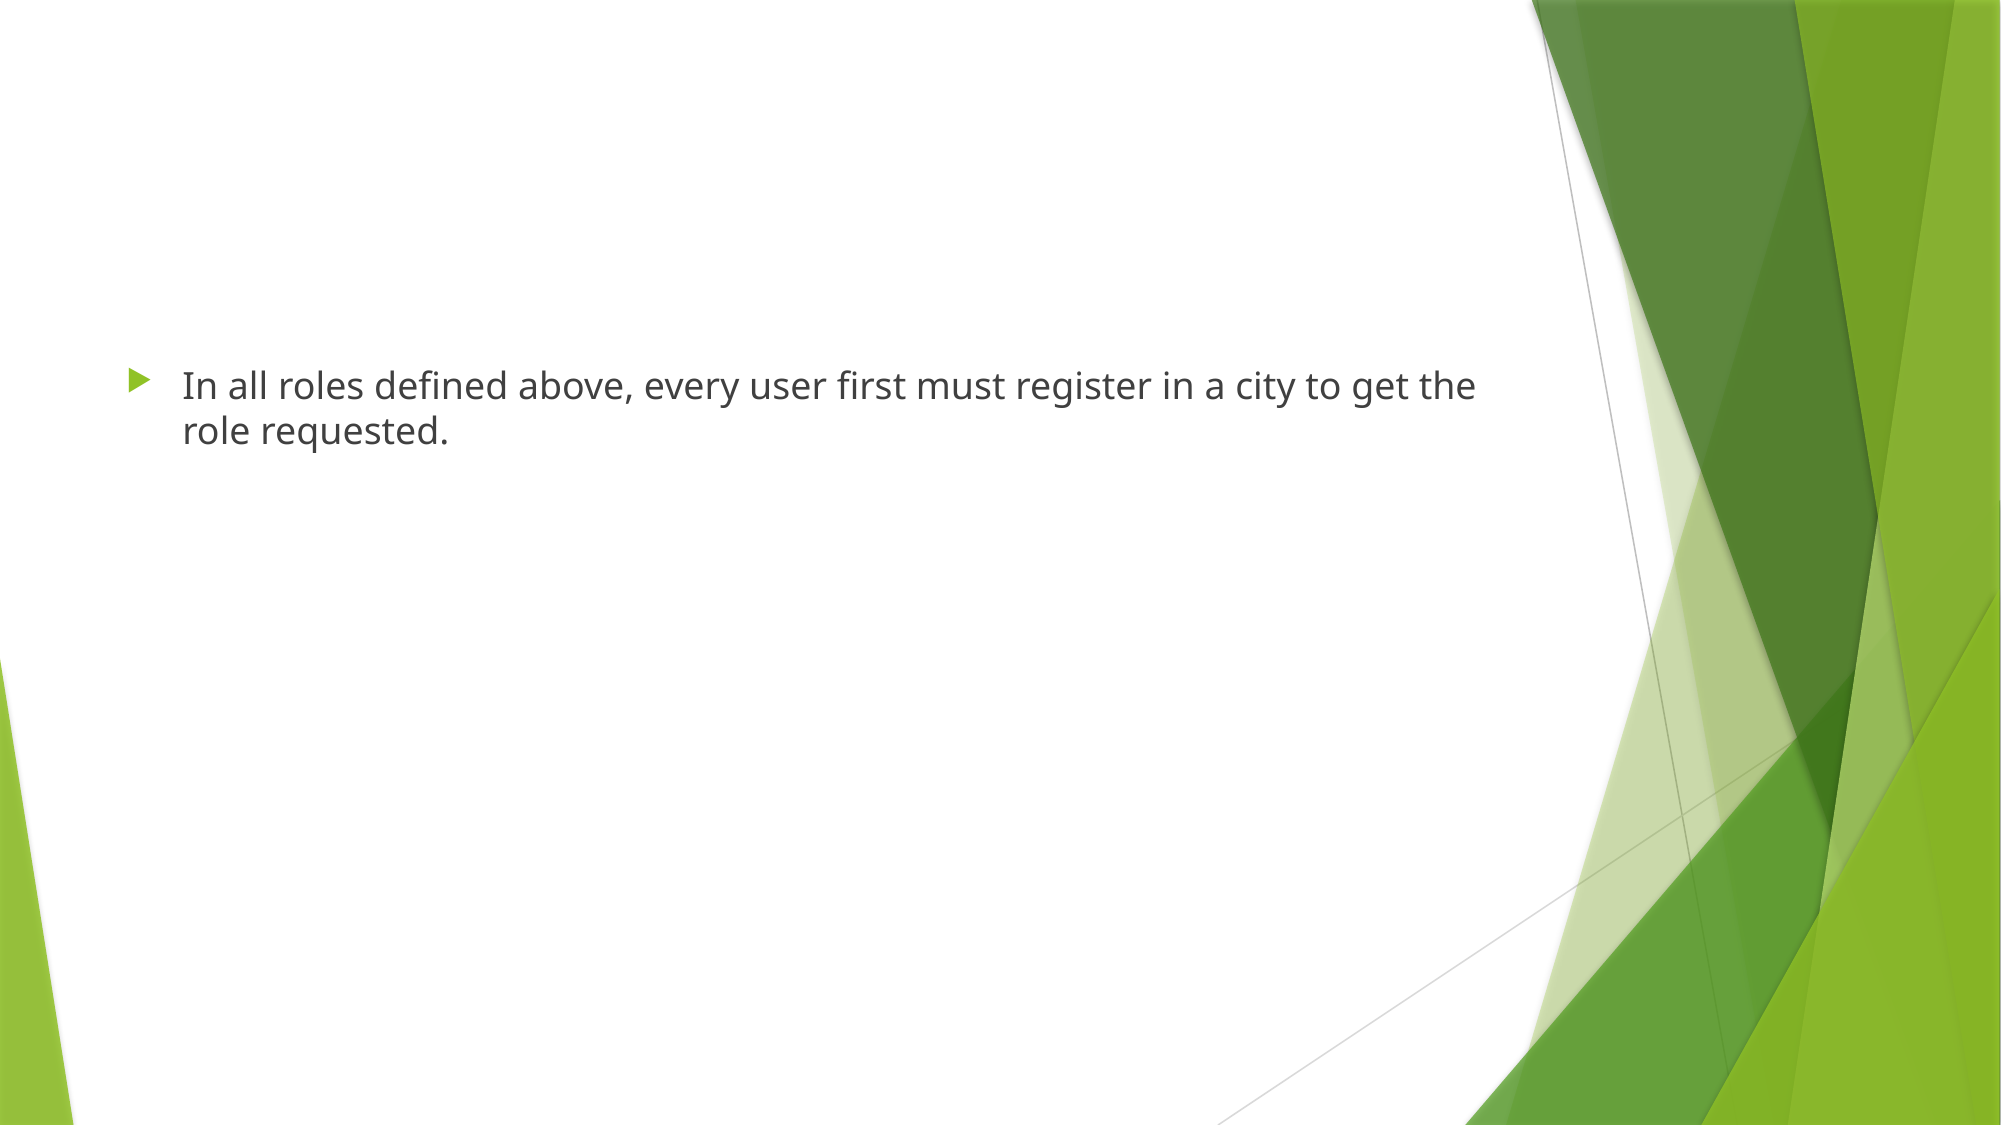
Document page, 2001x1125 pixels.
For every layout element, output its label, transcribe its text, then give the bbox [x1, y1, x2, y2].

list In all roles defined above, every user first must register in a city to get the role requested. [111, 354, 1522, 992]
